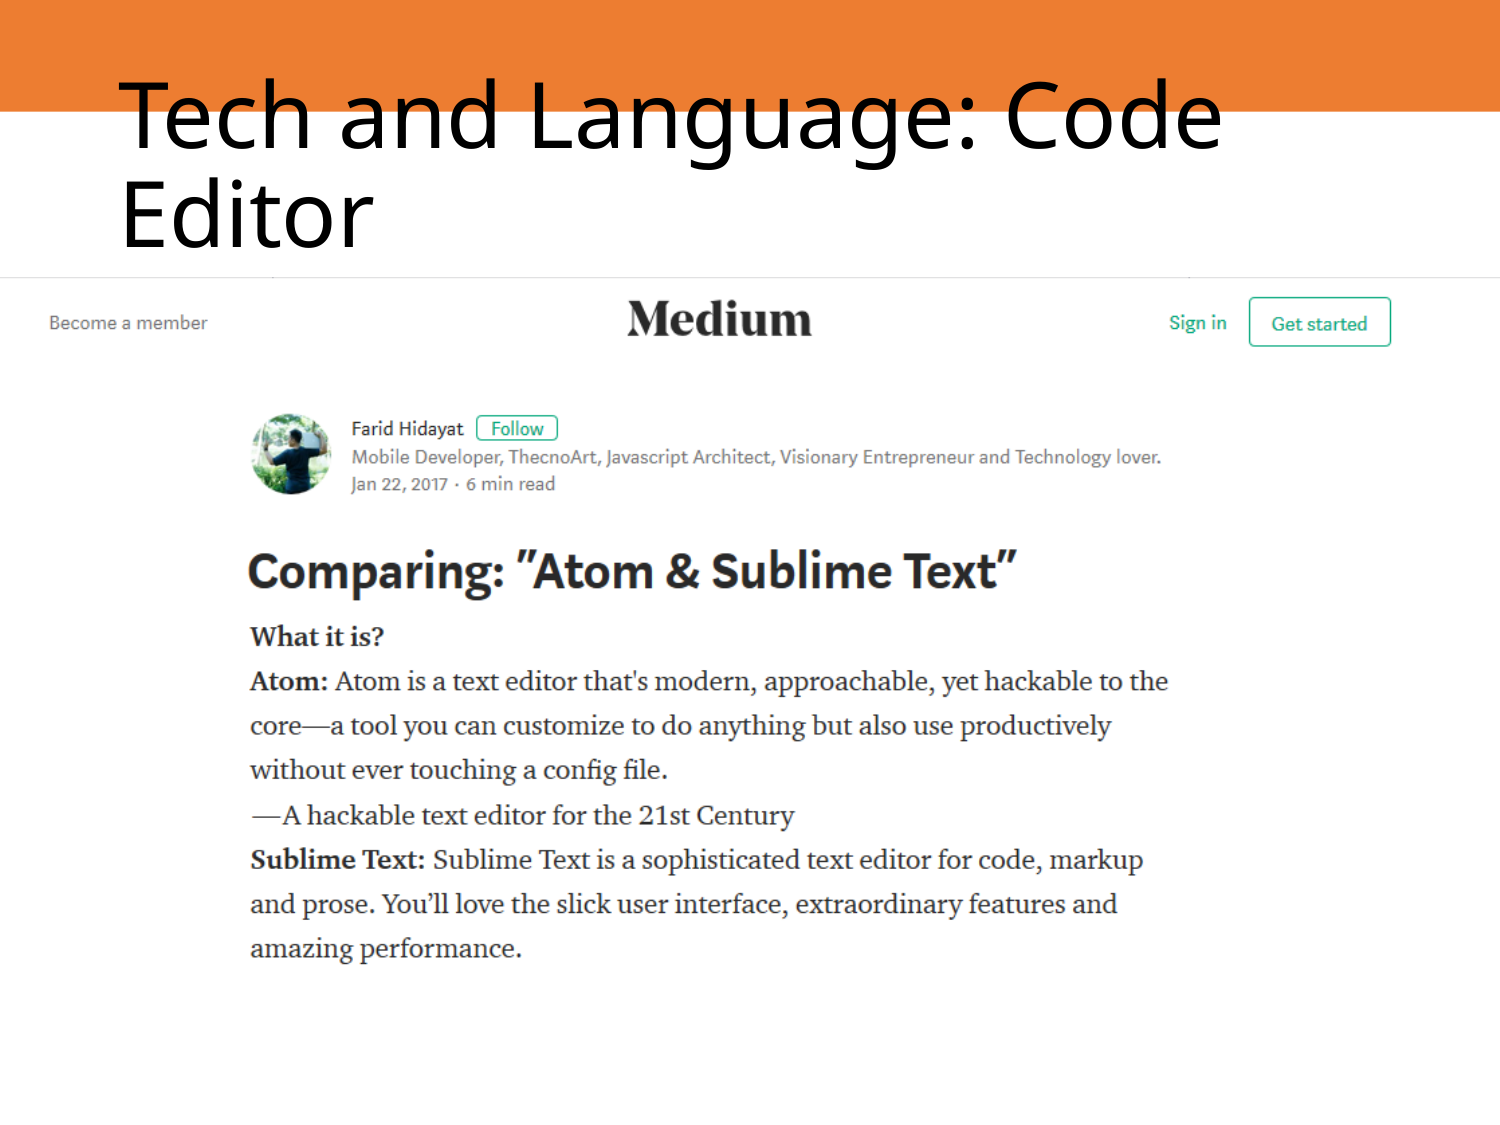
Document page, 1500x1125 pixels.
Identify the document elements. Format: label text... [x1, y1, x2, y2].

title Tech and Language: Code Editor [103, 59, 1397, 277]
picture [0, 277, 1500, 1018]
